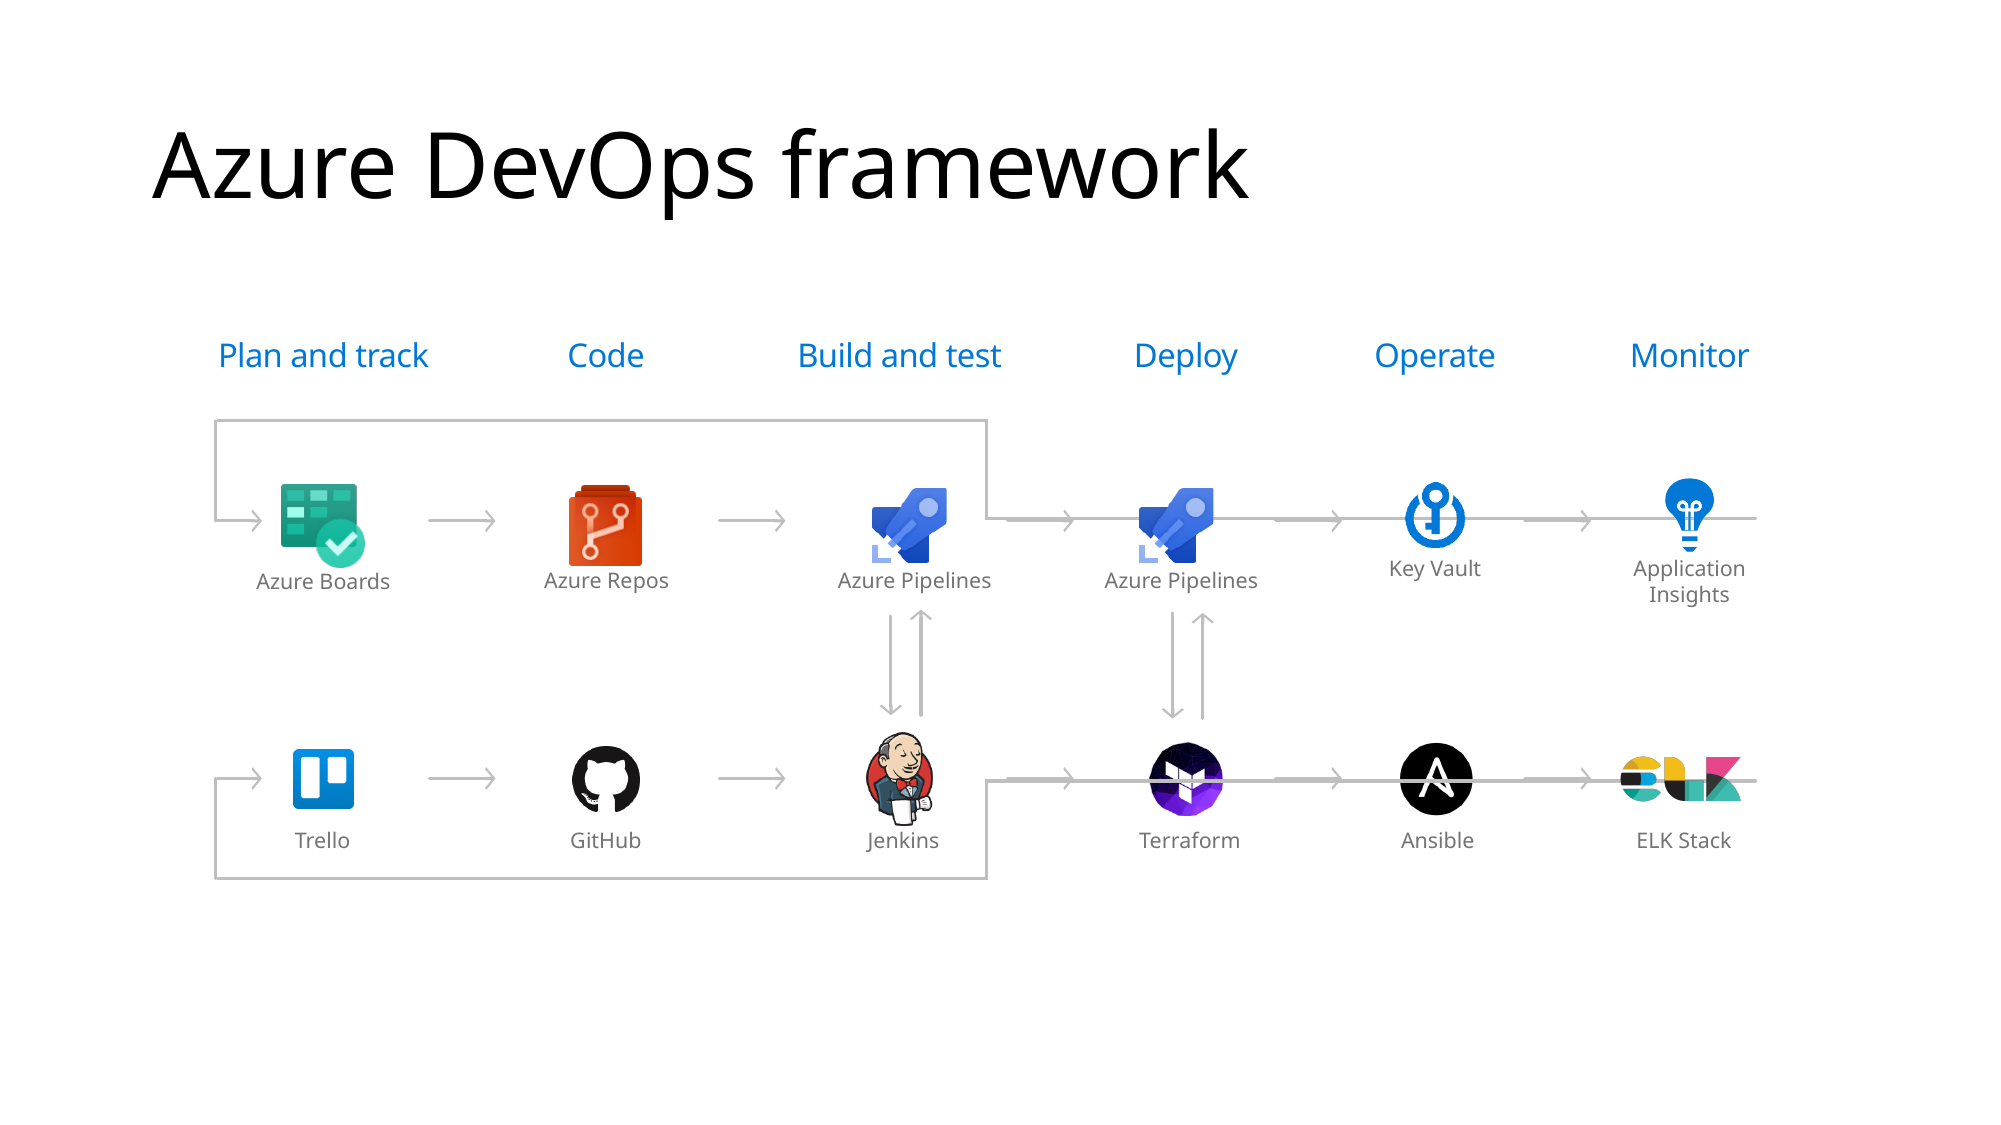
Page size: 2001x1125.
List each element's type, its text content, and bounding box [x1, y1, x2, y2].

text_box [217, 420, 1756, 519]
picture [1149, 742, 1223, 781]
text_box Operate [1359, 327, 1512, 381]
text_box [1615, 747, 1756, 811]
picture [562, 482, 647, 568]
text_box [217, 781, 1756, 879]
text_box Monitor [1615, 327, 1765, 382]
picture [866, 732, 933, 781]
picture [281, 481, 365, 568]
text_box Build and test [782, 327, 1017, 381]
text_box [1620, 478, 1759, 615]
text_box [1375, 482, 1495, 589]
text_box Azure Pipelines [1089, 559, 1274, 601]
text_box Azure Repos [529, 559, 685, 601]
picture [1395, 739, 1476, 781]
text_box Azure Pipelines [823, 559, 1007, 601]
picture [572, 745, 640, 781]
picture [869, 486, 948, 565]
picture [293, 749, 354, 781]
text_box Code [552, 327, 660, 382]
text_box Deploy [1119, 327, 1253, 381]
text_box Azure Boards [241, 560, 406, 601]
text_box Plan and track [203, 327, 444, 381]
picture [1136, 486, 1215, 565]
title Azure DevOps framework [137, 59, 1863, 278]
